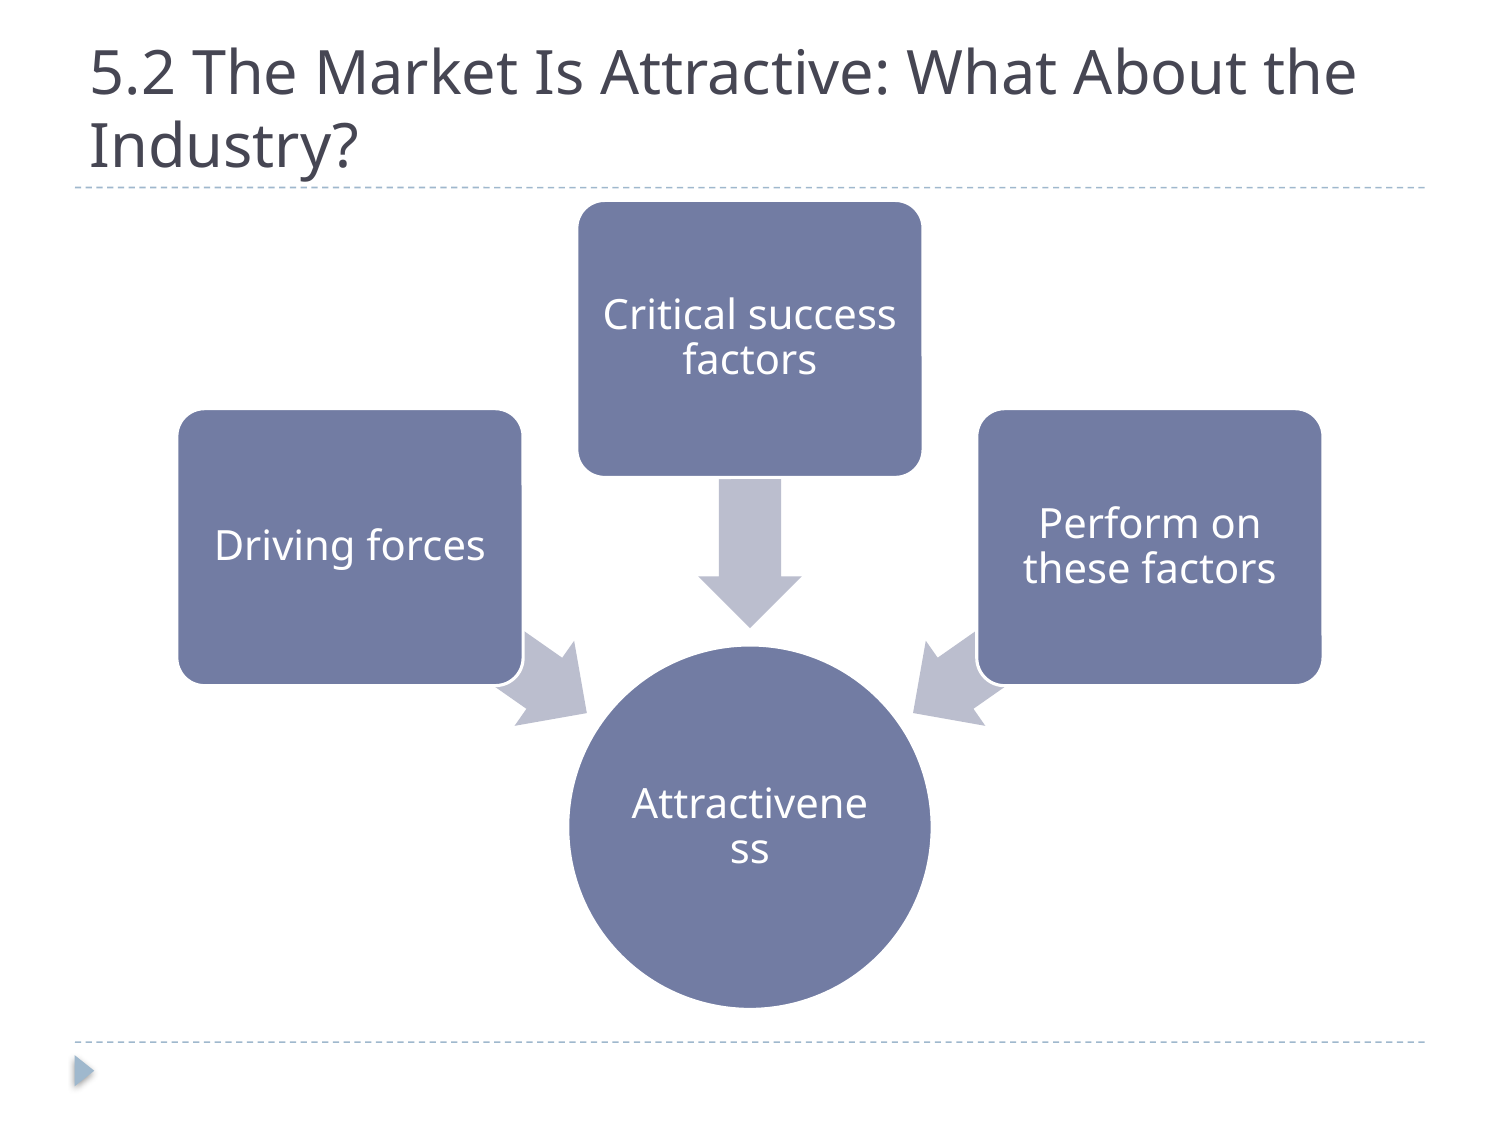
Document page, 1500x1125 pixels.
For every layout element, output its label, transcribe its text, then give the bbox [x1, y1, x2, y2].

title 5.2 The Market Is Attractive: What About the Industry? [75, 24, 1425, 188]
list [74, 199, 1426, 1011]
